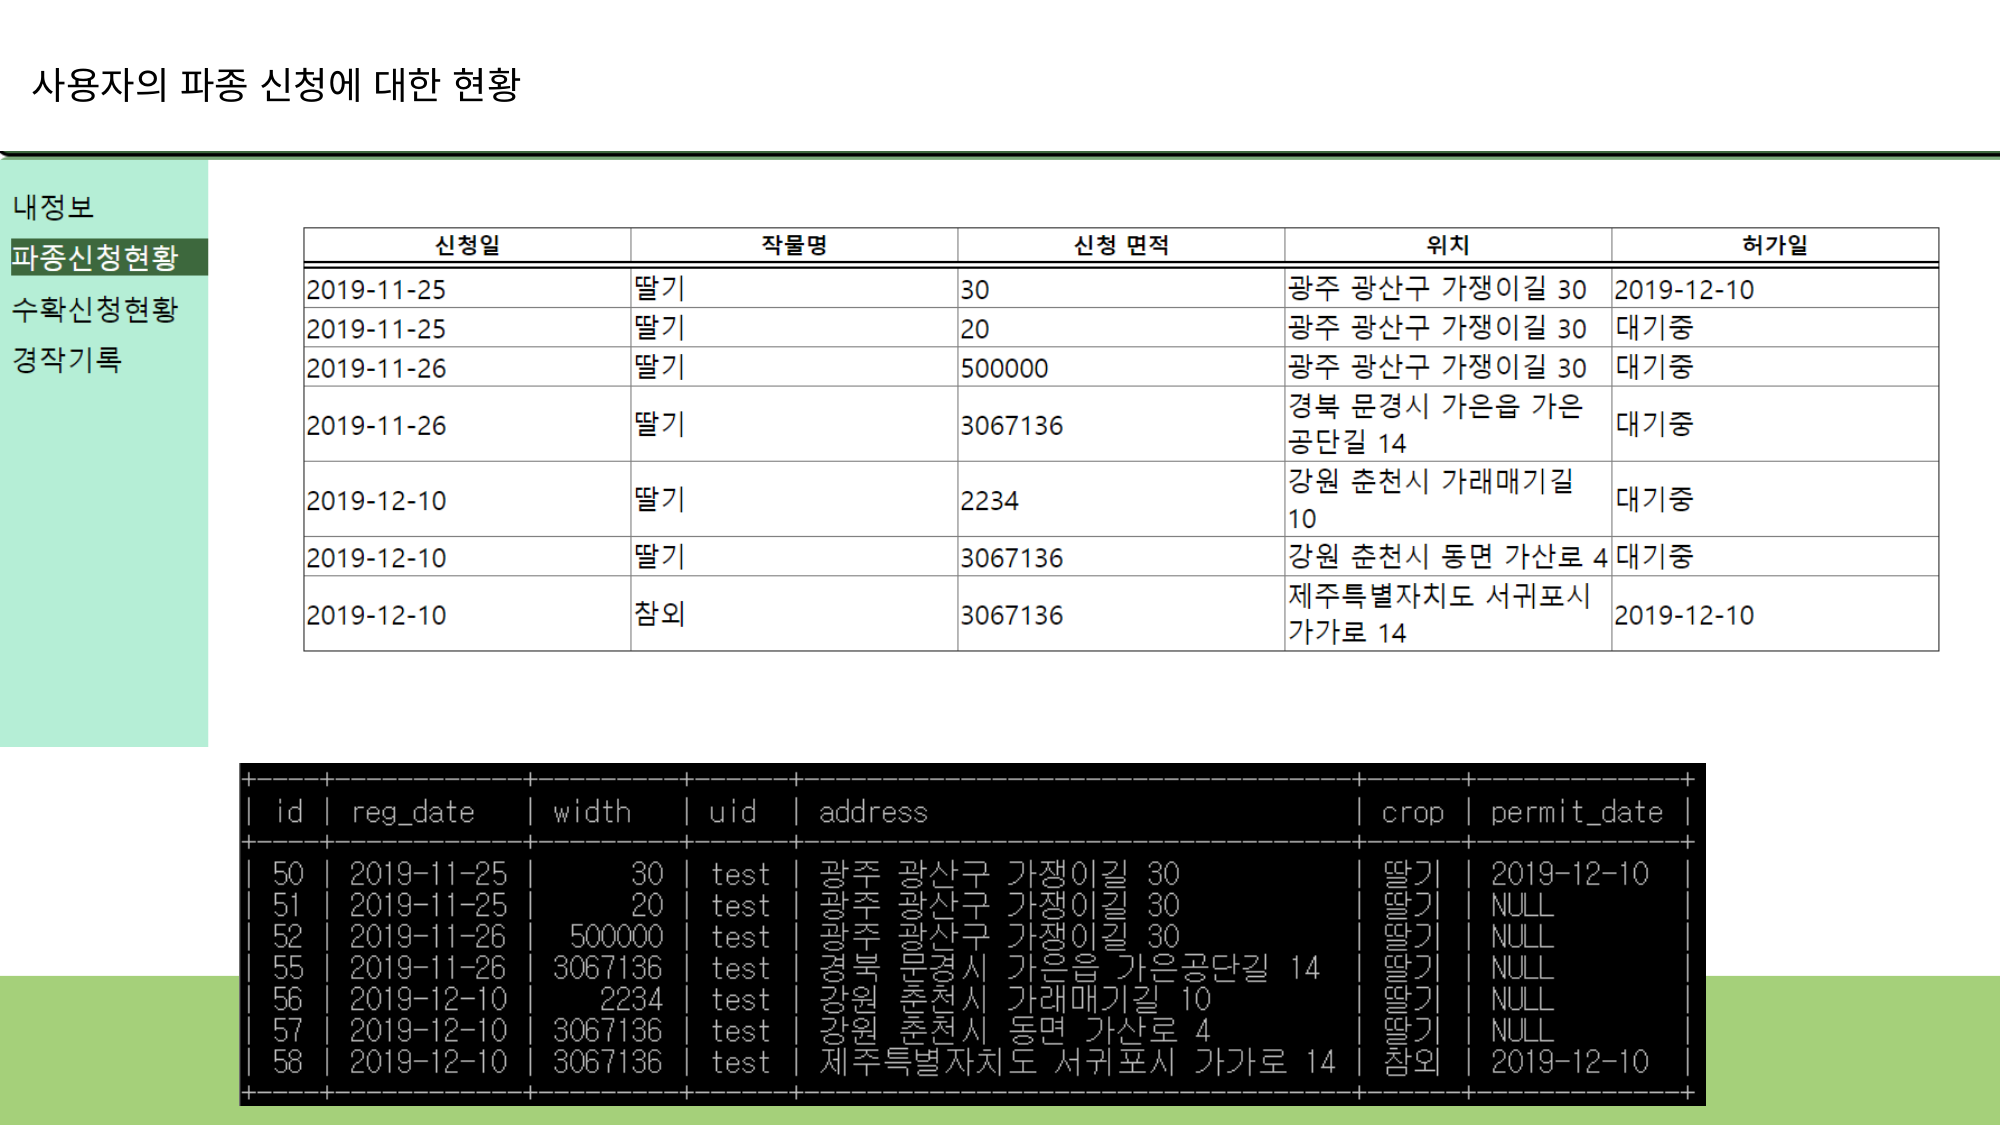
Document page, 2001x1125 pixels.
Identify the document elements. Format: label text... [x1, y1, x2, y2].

picture [0, 151, 2000, 747]
picture [239, 762, 1706, 1106]
text_box [0, 974, 2000, 1125]
text_box 사용자의 파종 신청에 대한 현황 [16, 54, 538, 115]
